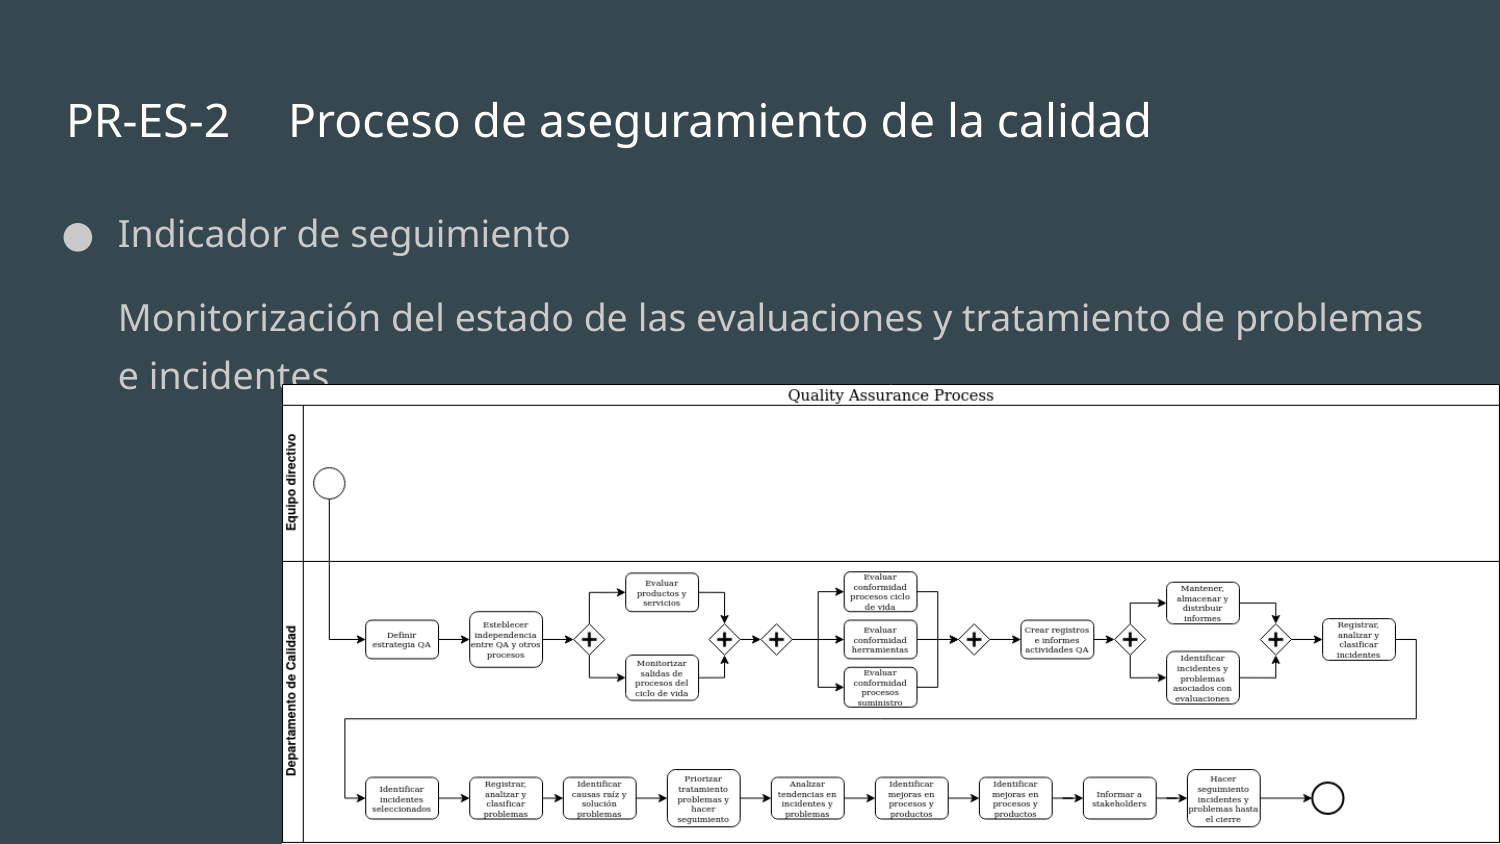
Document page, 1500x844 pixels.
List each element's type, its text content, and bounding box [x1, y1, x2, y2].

picture [282, 383, 1500, 844]
list Indicador de seguimiento Monitorización del estado de las evaluaciones y tratamiento de problemas e incidentes. [27, 184, 1462, 746]
title PR-ES-2 Proceso de aseguramiento de la calidad [51, 72, 1449, 167]
